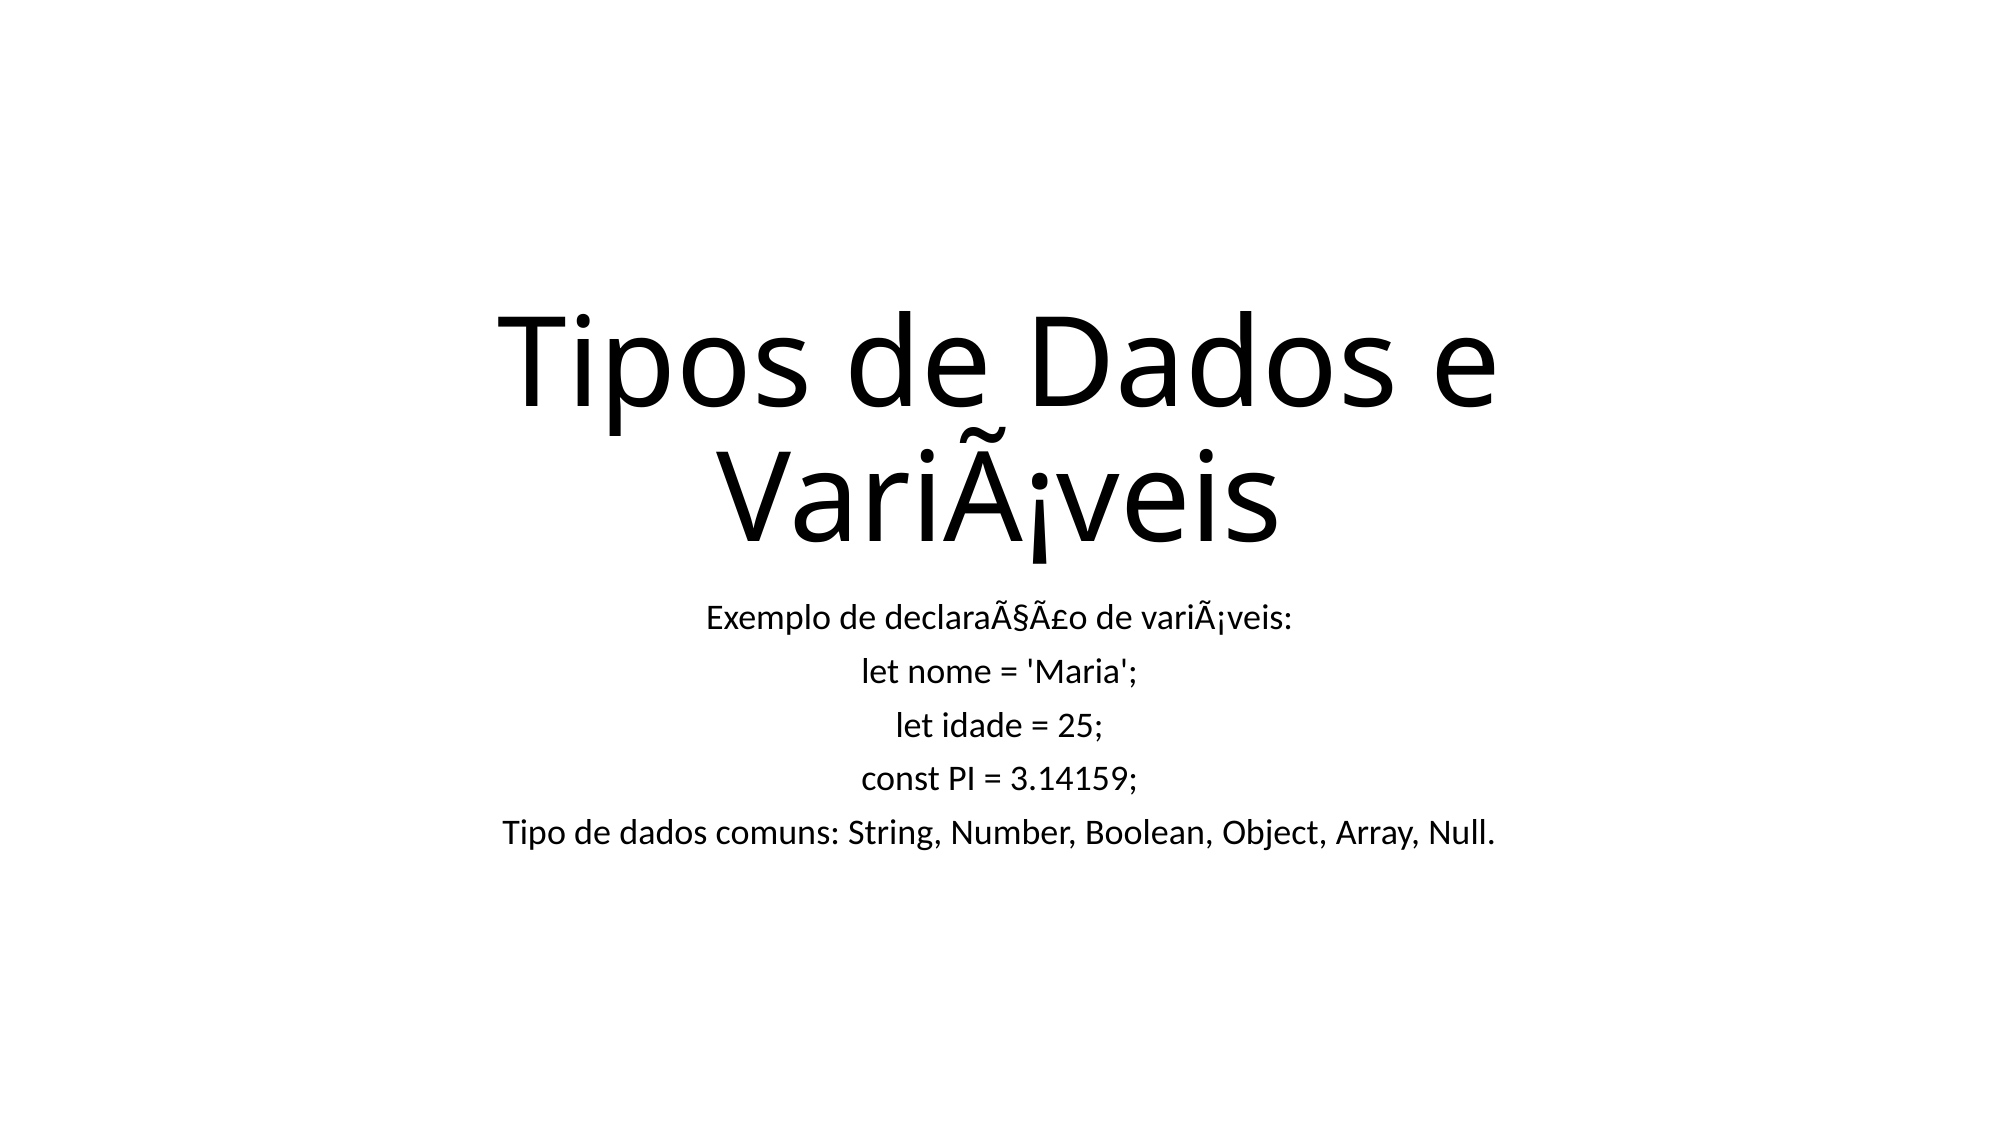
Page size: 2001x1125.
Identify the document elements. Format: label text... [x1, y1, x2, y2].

subtitle Exemplo de declaraÃ§Ã£o de variÃ¡veis: let nome = 'Maria'; let idade = 25; const PI = 3.14159; Tipo de dados comuns: String, Number, Boolean, Object, Array, Null. [249, 590, 1750, 863]
title Tipos de Dados e VariÃ¡veis [249, 184, 1750, 576]
